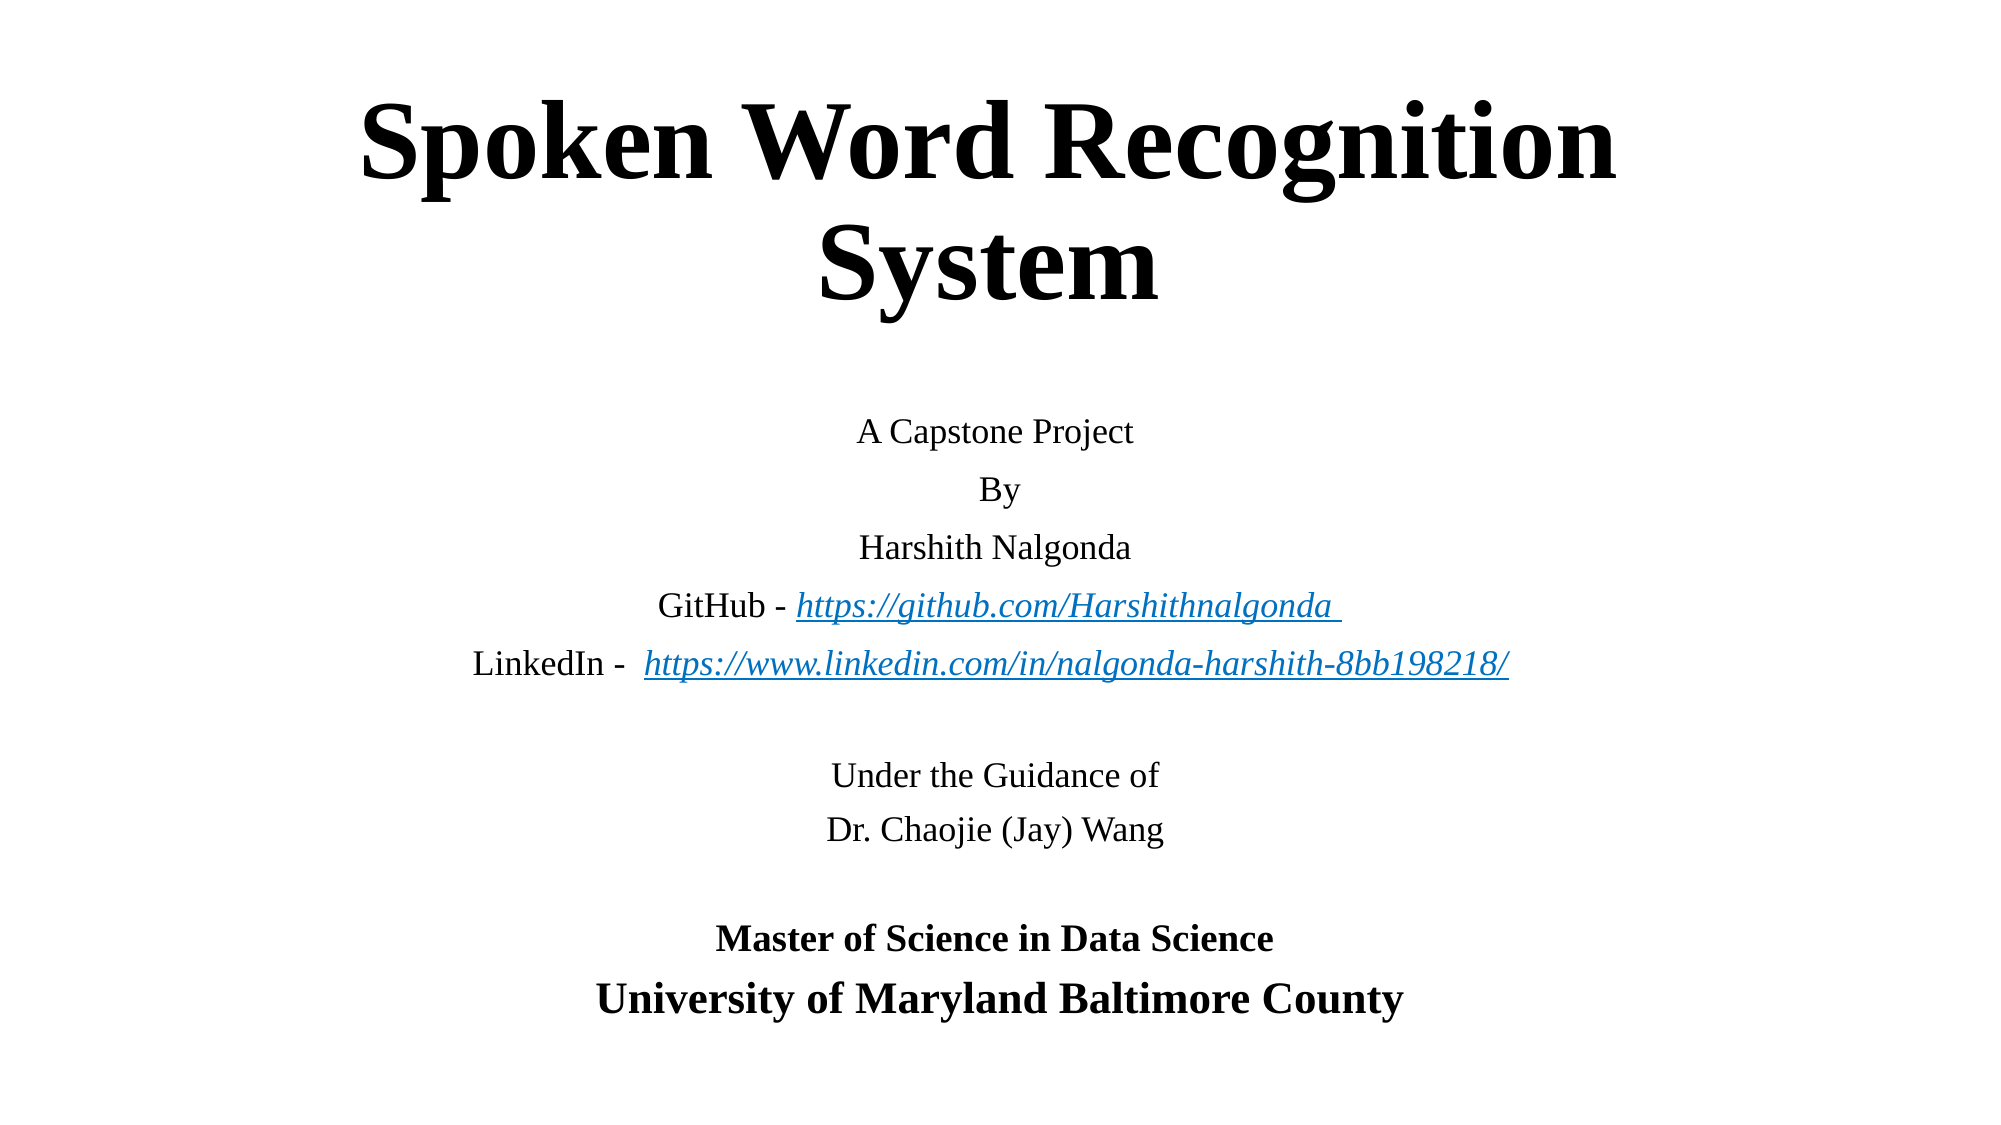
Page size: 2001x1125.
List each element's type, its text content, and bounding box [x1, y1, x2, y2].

subtitle A Capstone Project By Harshith Nalgonda GitHub - https://github.com/Harshithnalgonda LinkedIn - https://www.linkedin.com/in/nalgonda-harshith-8bb198218/ Under the Guidance of Dr. Chaojie (Jay) Wang Master of Science in Data Science University of Maryland Baltimore County [249, 399, 1750, 1032]
title Spoken Word Recognition System [238, 66, 1739, 332]
